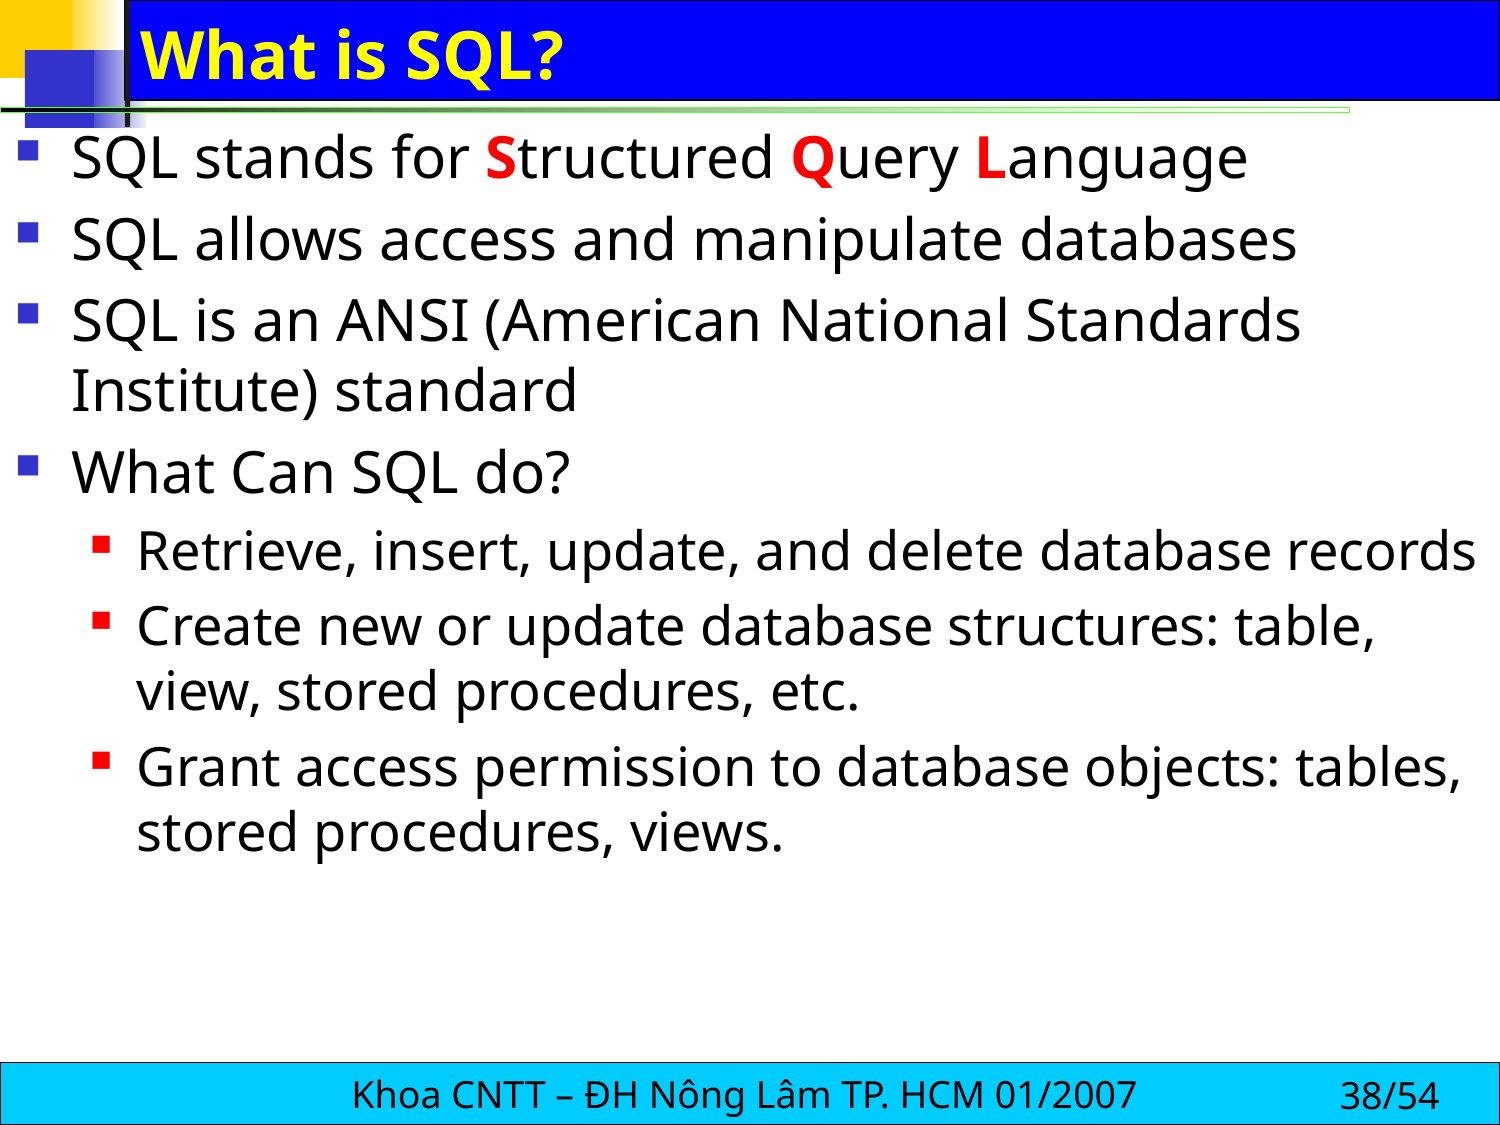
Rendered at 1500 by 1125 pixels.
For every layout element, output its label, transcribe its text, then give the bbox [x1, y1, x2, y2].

list SQL stands for Structured Query Language SQL allows access and manipulate databases SQL is an ANSI (American National Standards Institute) standard What Can SQL do? Retrieve, insert, update, and delete database records Create new or update database structures: table, view, stored procedures, etc. Grant access permission to database objects: tables, stored procedures, views. [0, 112, 1500, 1051]
title What is SQL? [124, 12, 1467, 101]
